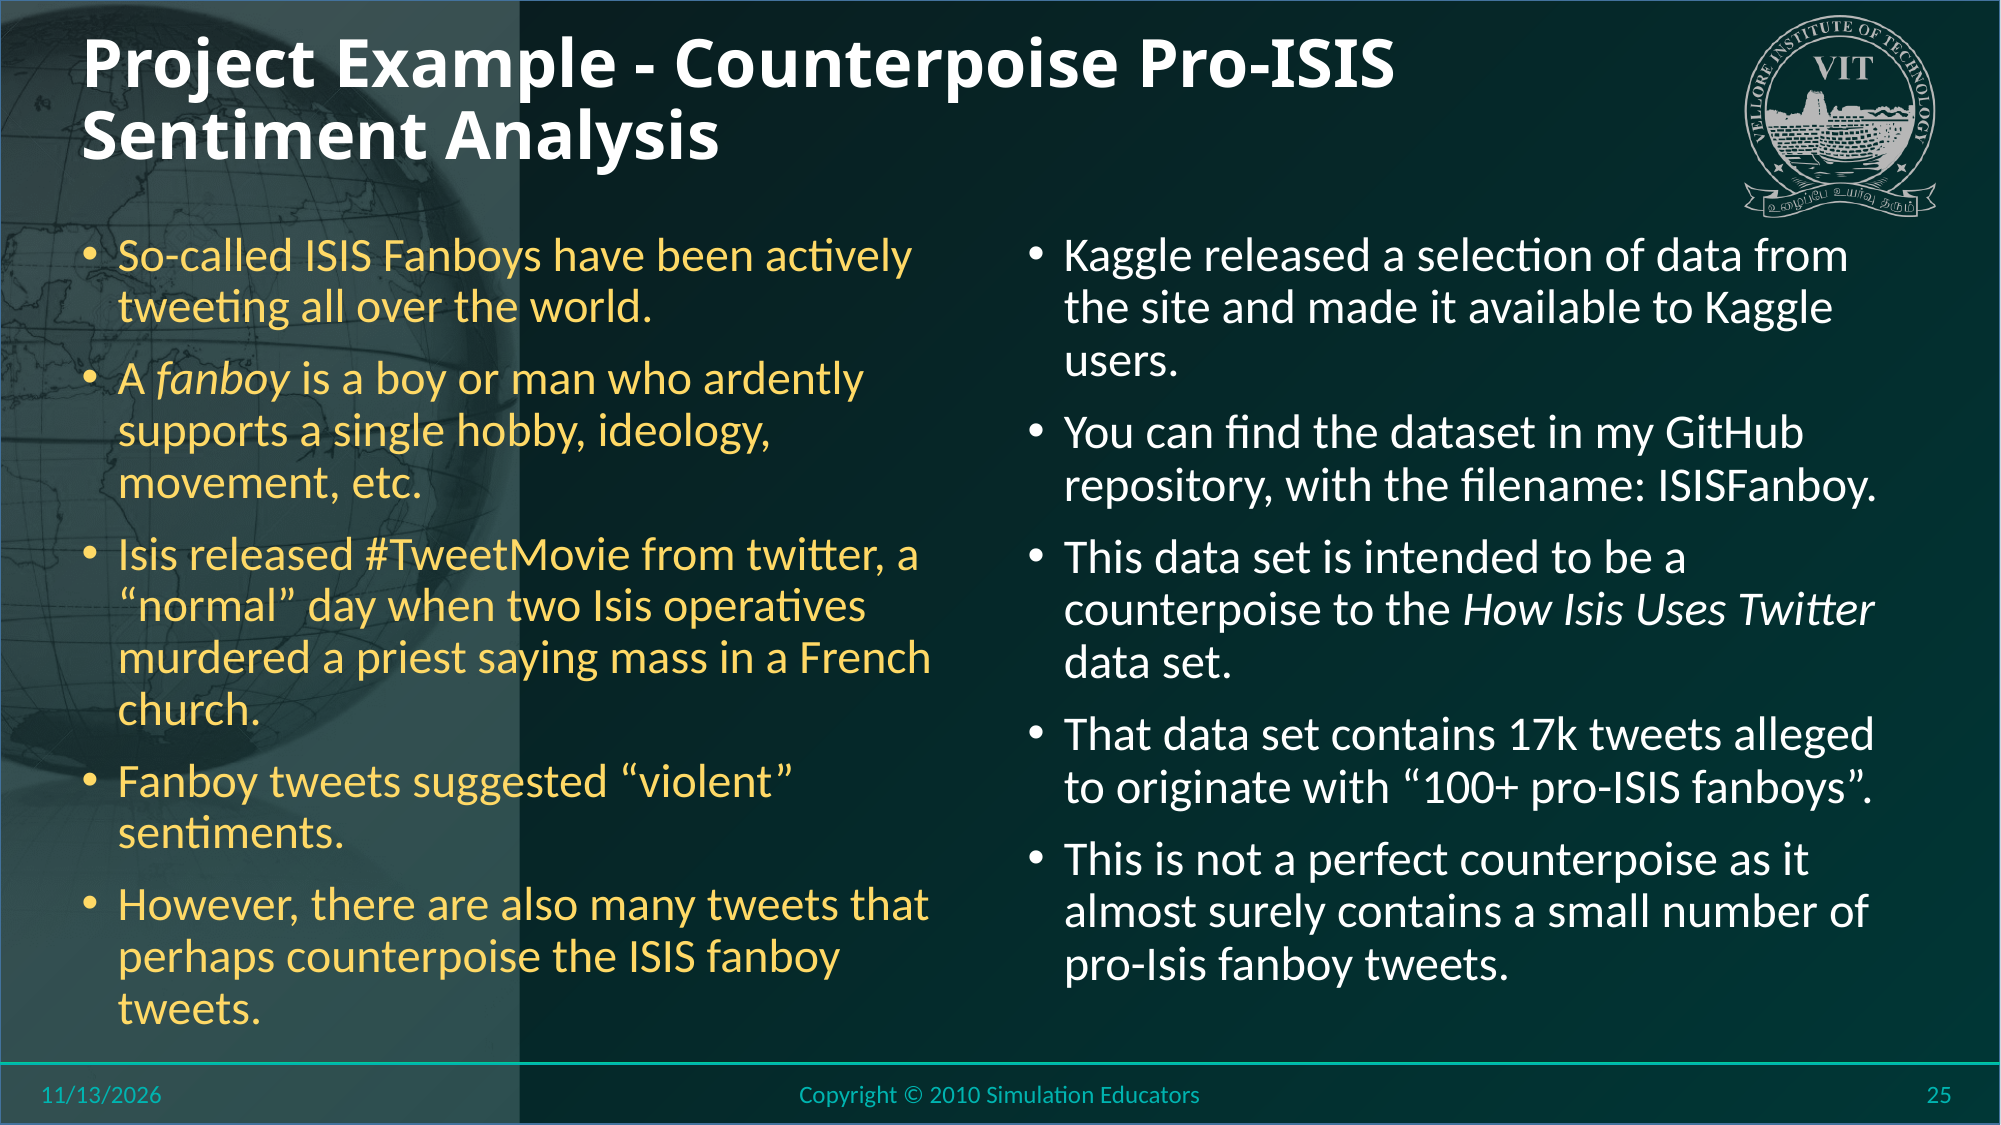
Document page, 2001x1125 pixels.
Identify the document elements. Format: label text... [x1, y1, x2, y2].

list So-called ISIS Fanboys have been actively tweeting all over the world. A fanboy is a boy or man who ardently supports a single hobby, ideology, movement, etc. Isis released #TweetMovie from twitter, a “normal” day when two Isis operatives murdered a priest saying mass in a French church. Fanboy tweets suggested “violent” sentiments. However, there are also many tweets that perhaps counterpoise the ISIS fanboy tweets. [66, 222, 988, 1050]
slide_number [25, 1064, 476, 1124]
list Kaggle released a selection of data from the site and made it available to Kaggle users. You can find the dataset in my GitHub repository, with the filename: ISISFanboy. This data set is intended to be a counterpoise to the How Isis Uses Twitter data set. That data set contains 17k tweets alleged to originate with “100+ pro-ISIS fanboys”. This is not a perfect counterpoise as it almost surely contains a small number of pro-Isis fanboy tweets. [1012, 222, 1910, 1050]
footer Copyright © 2010 Simulation Educators [662, 1064, 1338, 1124]
title Project Example - Counterpoise Pro-ISIS Sentiment Analysis [66, 1, 1716, 204]
slide_number 25 [1517, 1064, 1968, 1124]
